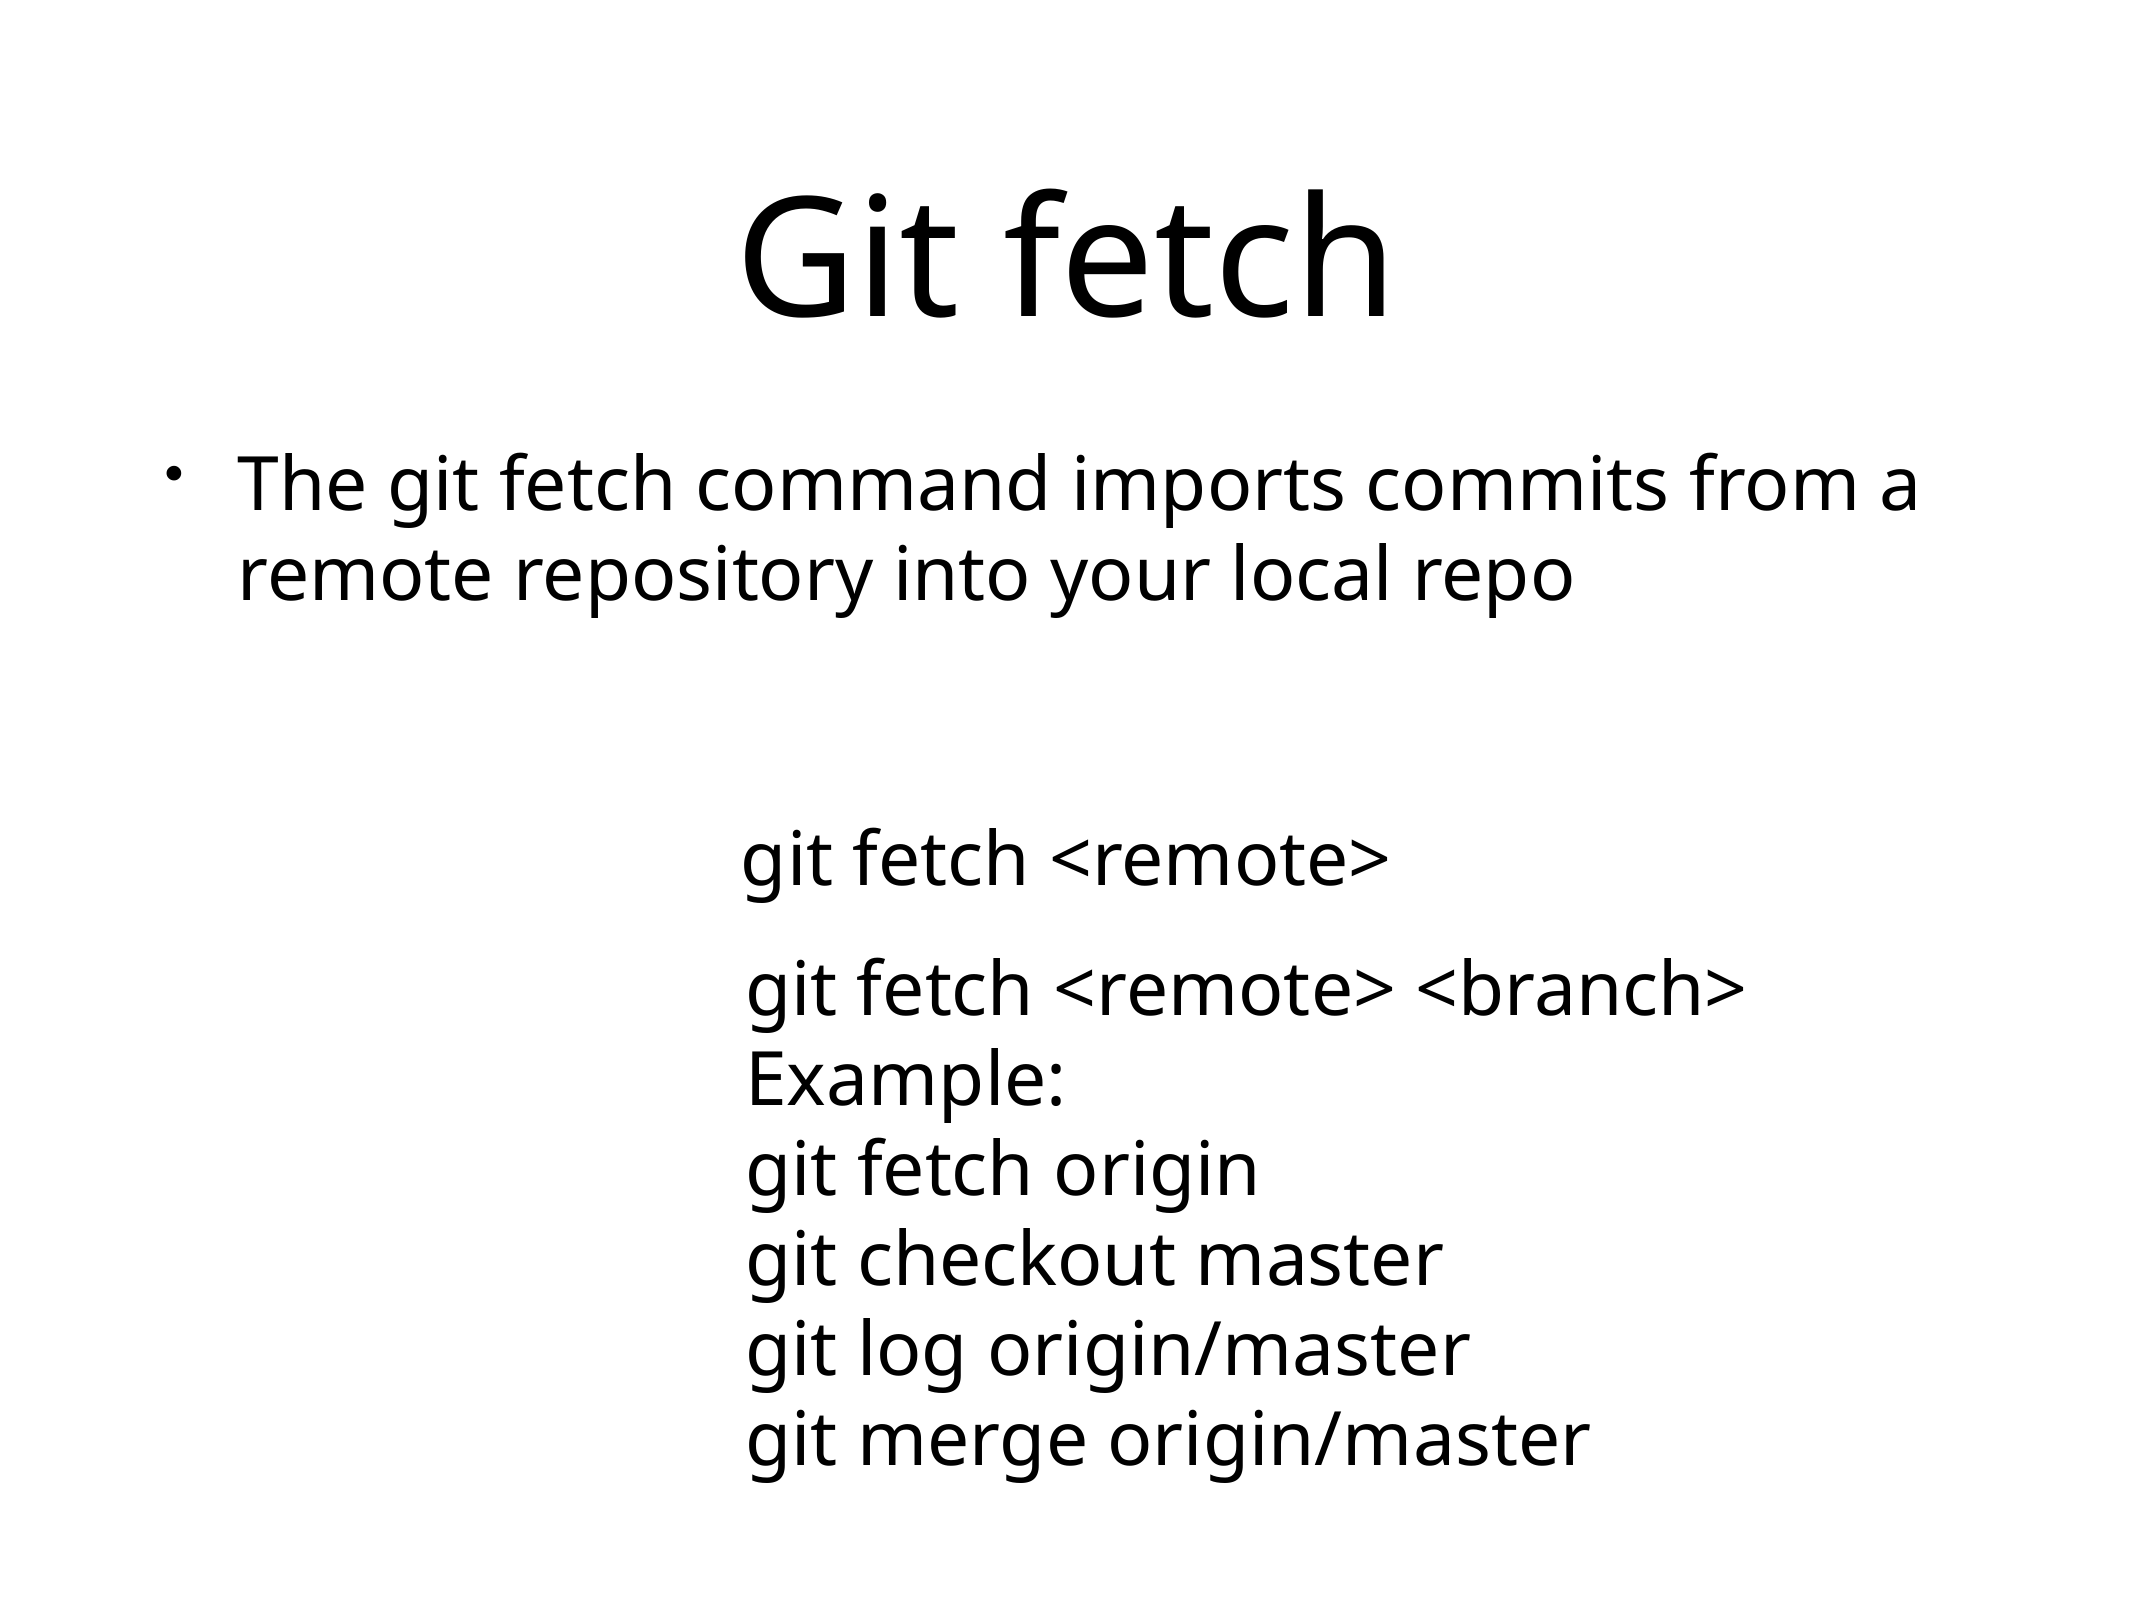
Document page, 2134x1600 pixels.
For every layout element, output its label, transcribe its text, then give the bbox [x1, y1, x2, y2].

text_box git fetch <remote> <branch> Example: git fetch origin git checkout master git log origin/master git merge origin/master [736, 932, 1757, 1489]
list The git fetch command imports commits from a remote repository into your local repo [155, 426, 1978, 1459]
title Git fetch [155, 72, 1978, 426]
text_box git fetch <remote> [732, 801, 1401, 909]
